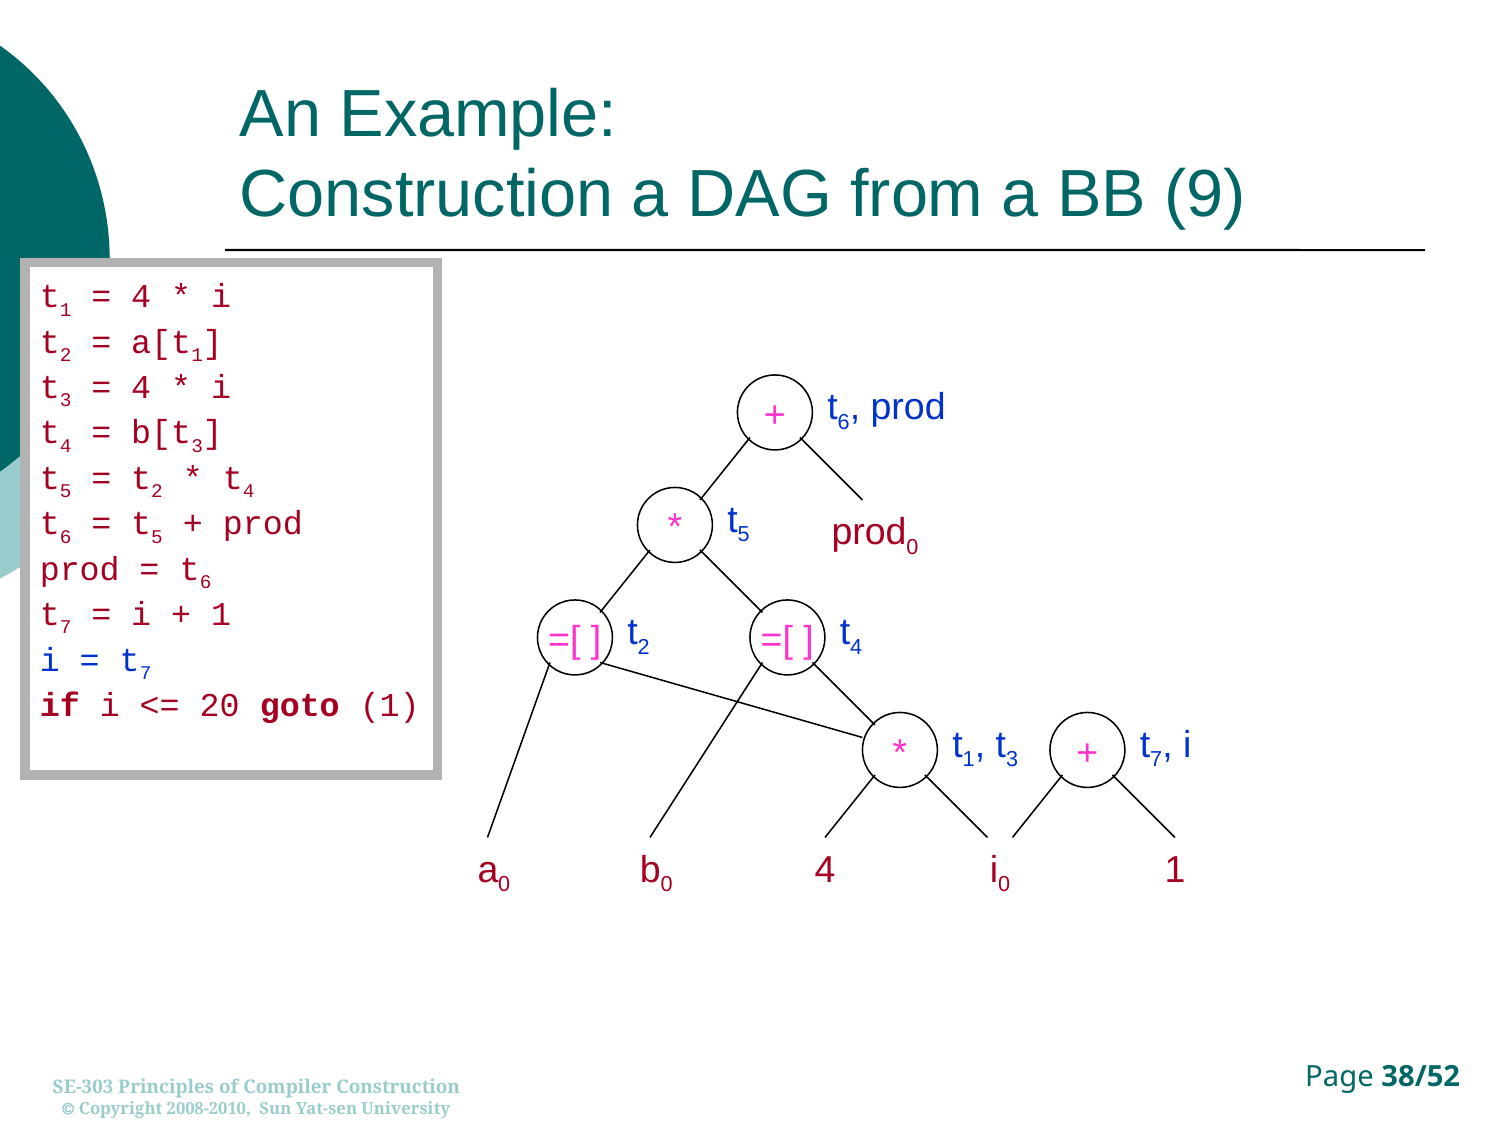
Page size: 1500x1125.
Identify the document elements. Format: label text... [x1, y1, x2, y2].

title An Example: Construction a DAG from a BB (9) [224, 49, 1425, 238]
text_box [24, 262, 1238, 898]
footer SE-303 Principles of Compiler Construction  Copyright 2008-2010, Sun Yat-sen University [0, 1049, 513, 1125]
